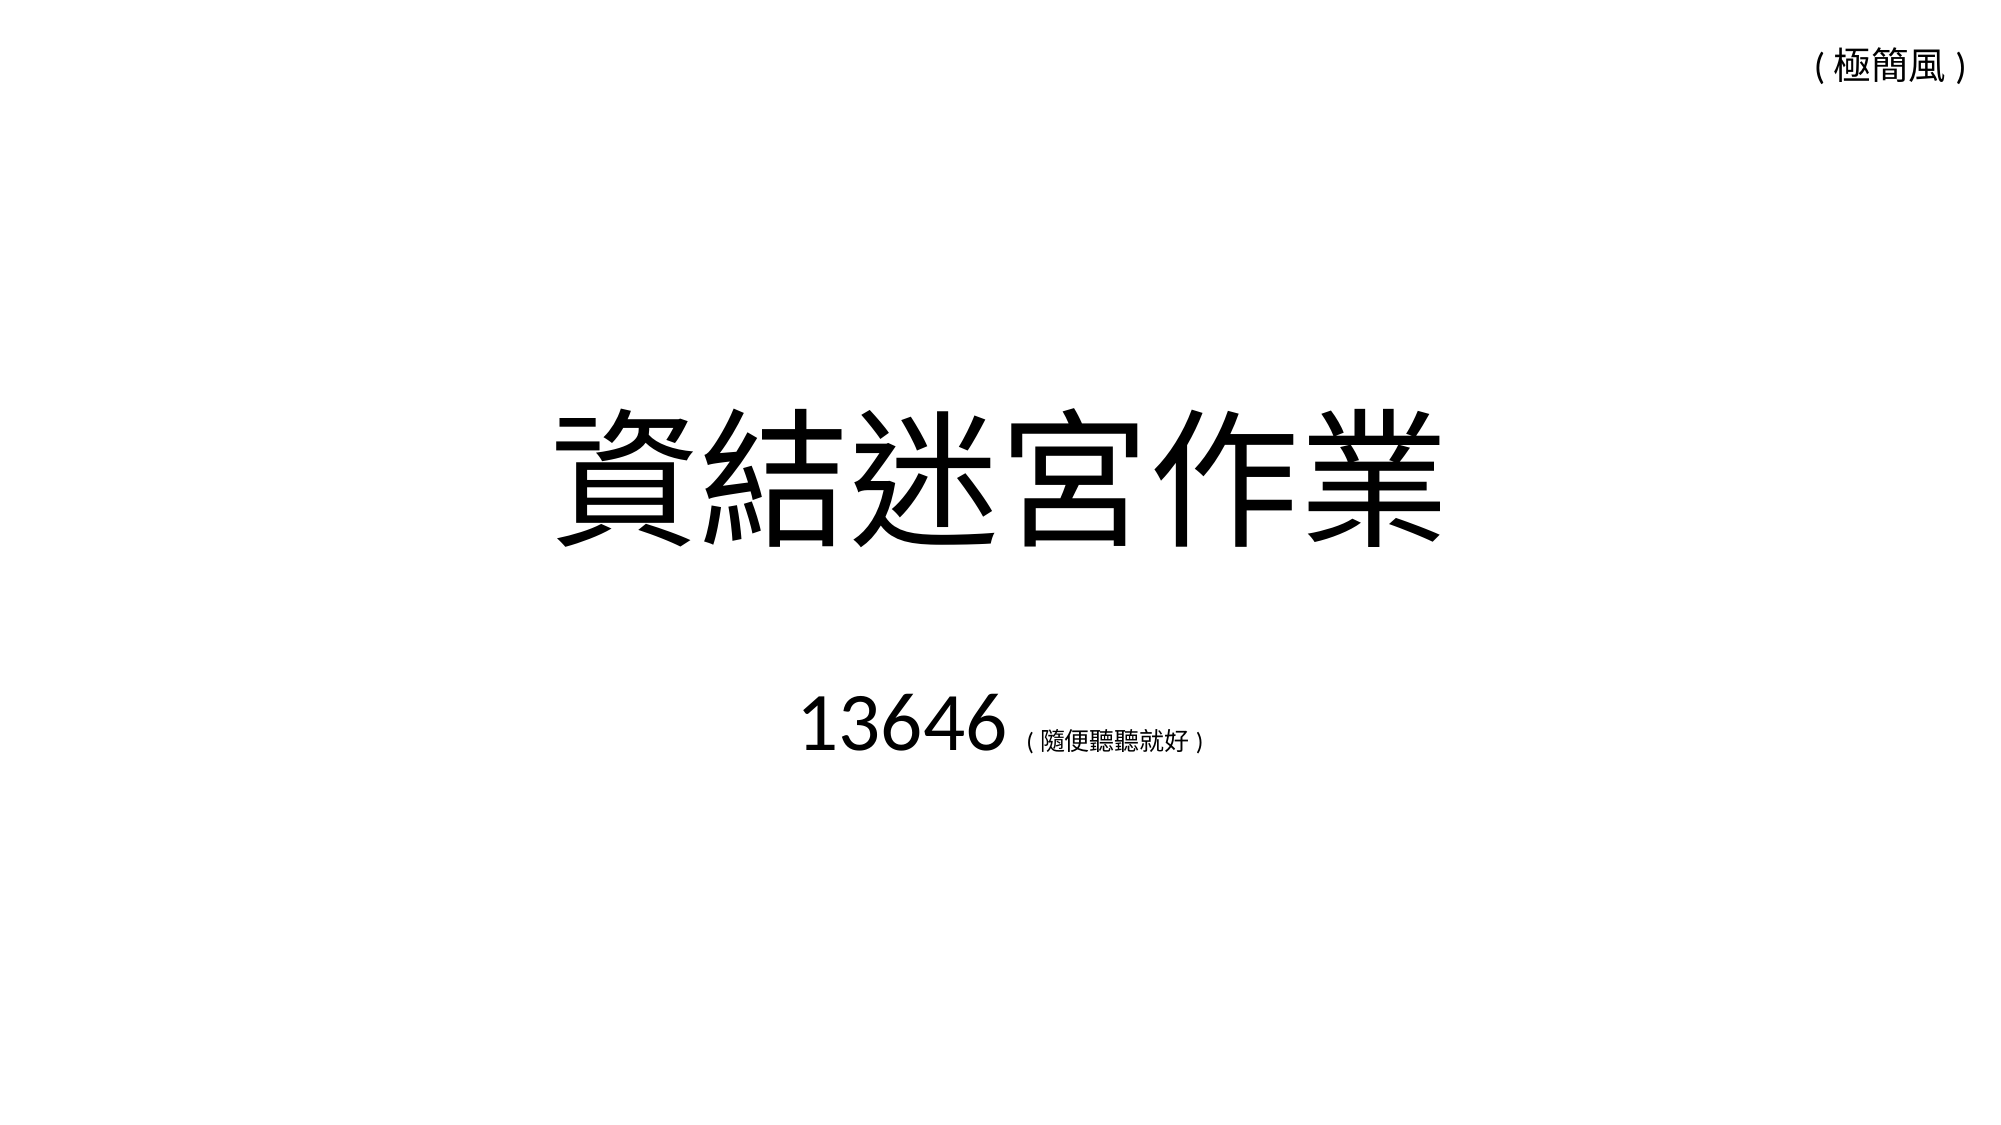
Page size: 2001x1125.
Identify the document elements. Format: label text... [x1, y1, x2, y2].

subtitle 13646 (隨便聽聽就好) [249, 670, 1750, 863]
text_box (極簡風) [1798, 34, 1982, 95]
title 資結迷宮作業 [249, 184, 1750, 576]
